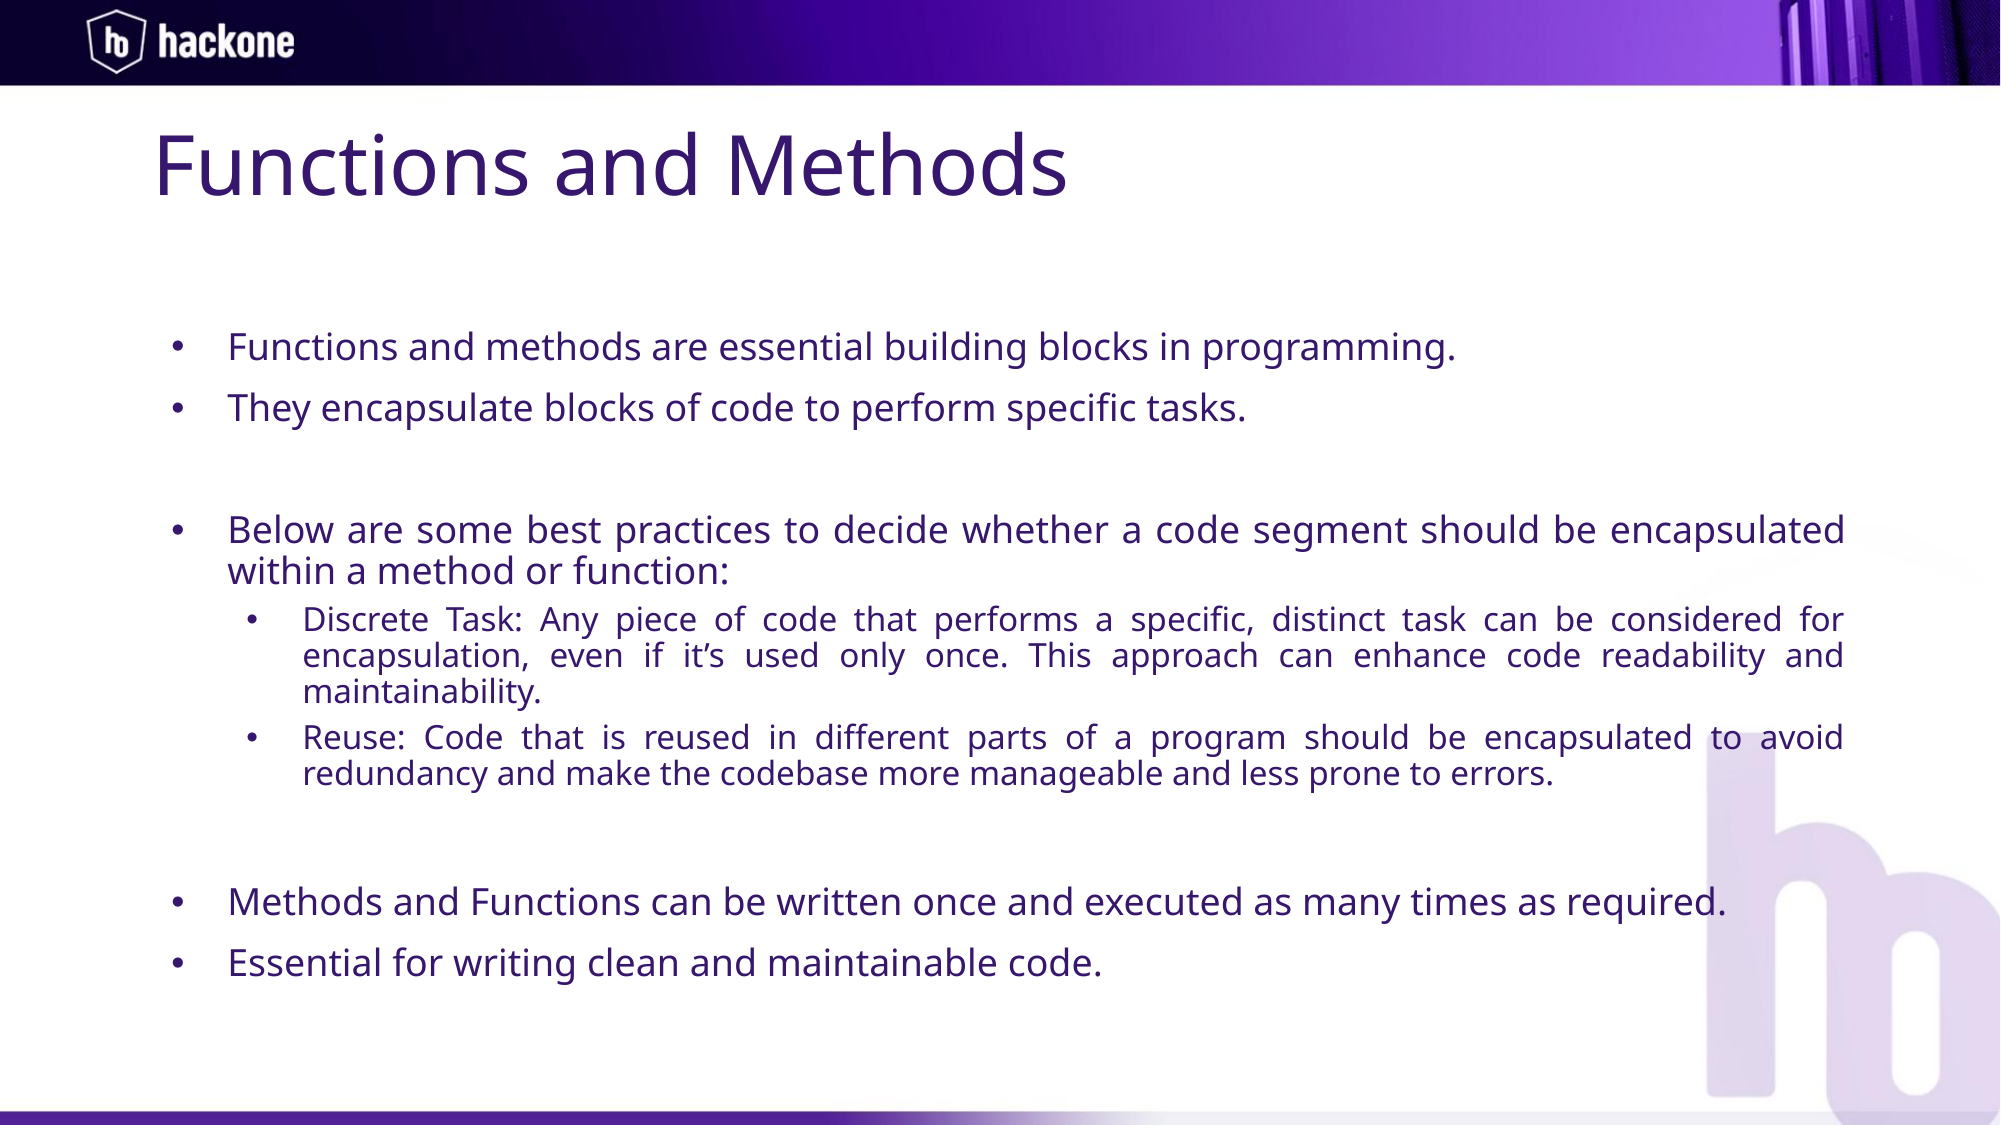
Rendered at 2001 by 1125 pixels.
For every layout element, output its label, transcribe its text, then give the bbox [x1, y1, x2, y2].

list Functions and methods are essential building blocks in programming. They encapsulate blocks of code to perform specific tasks. Below are some best practices to decide whether a code segment should be encapsulated within a method or function: Discrete Task: Any piece of code that performs a specific, distinct task can be considered for encapsulation, even if it’s used only once. This approach can enhance code readability and maintainability. Reuse: Code that is reused in different parts of a program should be encapsulated to avoid redundancy and make the codebase more manageable and less prone to errors. Methods and Functions can be written once and executed as many times as required. Essential for writing clean and maintainable code. [137, 299, 1863, 1014]
title Functions and Methods [137, 59, 1863, 278]
picture [0, 0, 2001, 1125]
